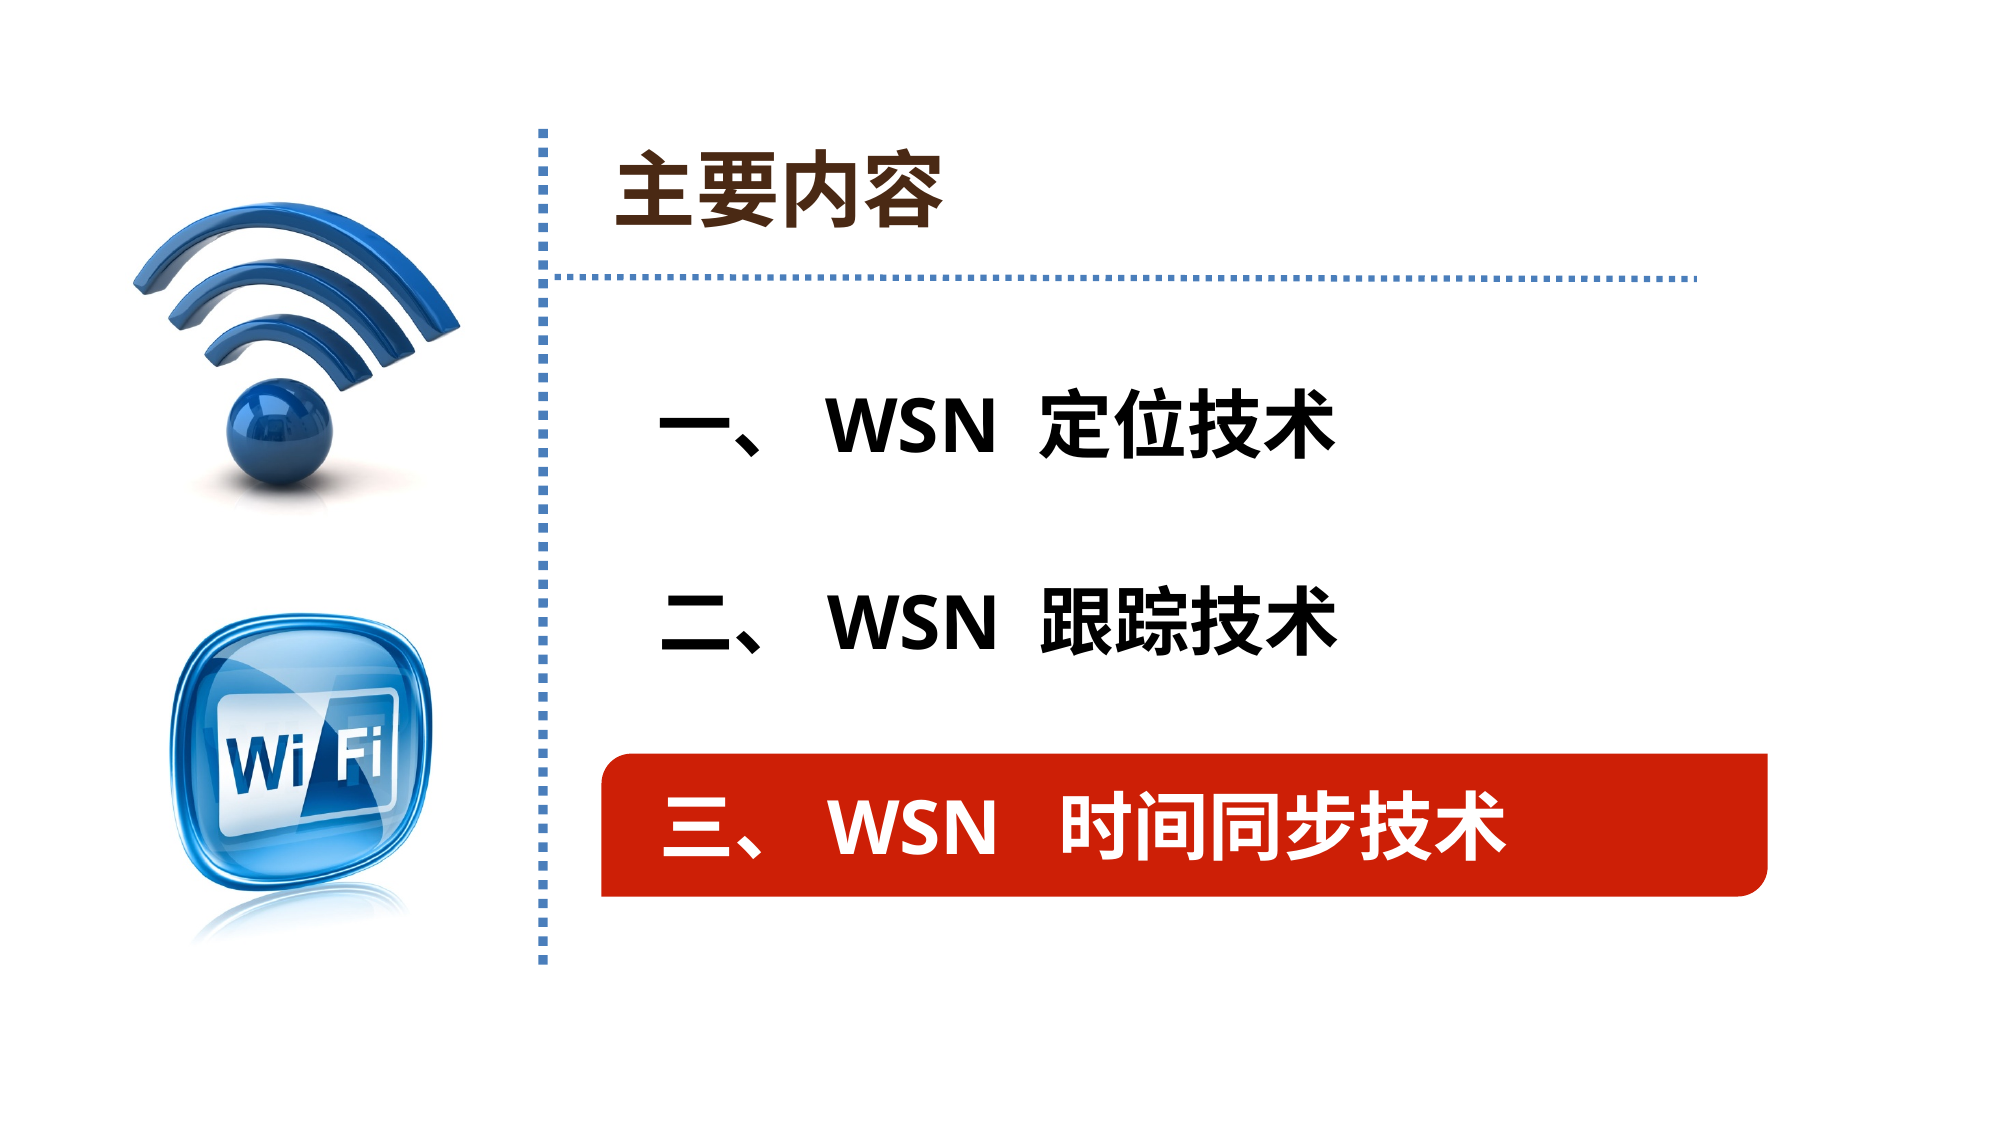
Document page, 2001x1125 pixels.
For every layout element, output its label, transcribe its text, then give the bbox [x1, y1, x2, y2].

picture [125, 184, 469, 528]
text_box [554, 276, 1698, 280]
text_box 三、WSN 时间同步技术 [659, 779, 1545, 870]
text_box 二、WSN 跟踪技术 [659, 574, 1763, 665]
text_box [599, 751, 1770, 899]
text_box 一、WSN 定位技术 [657, 377, 1734, 468]
text_box 主要内容 [598, 129, 1352, 245]
picture [113, 574, 493, 953]
